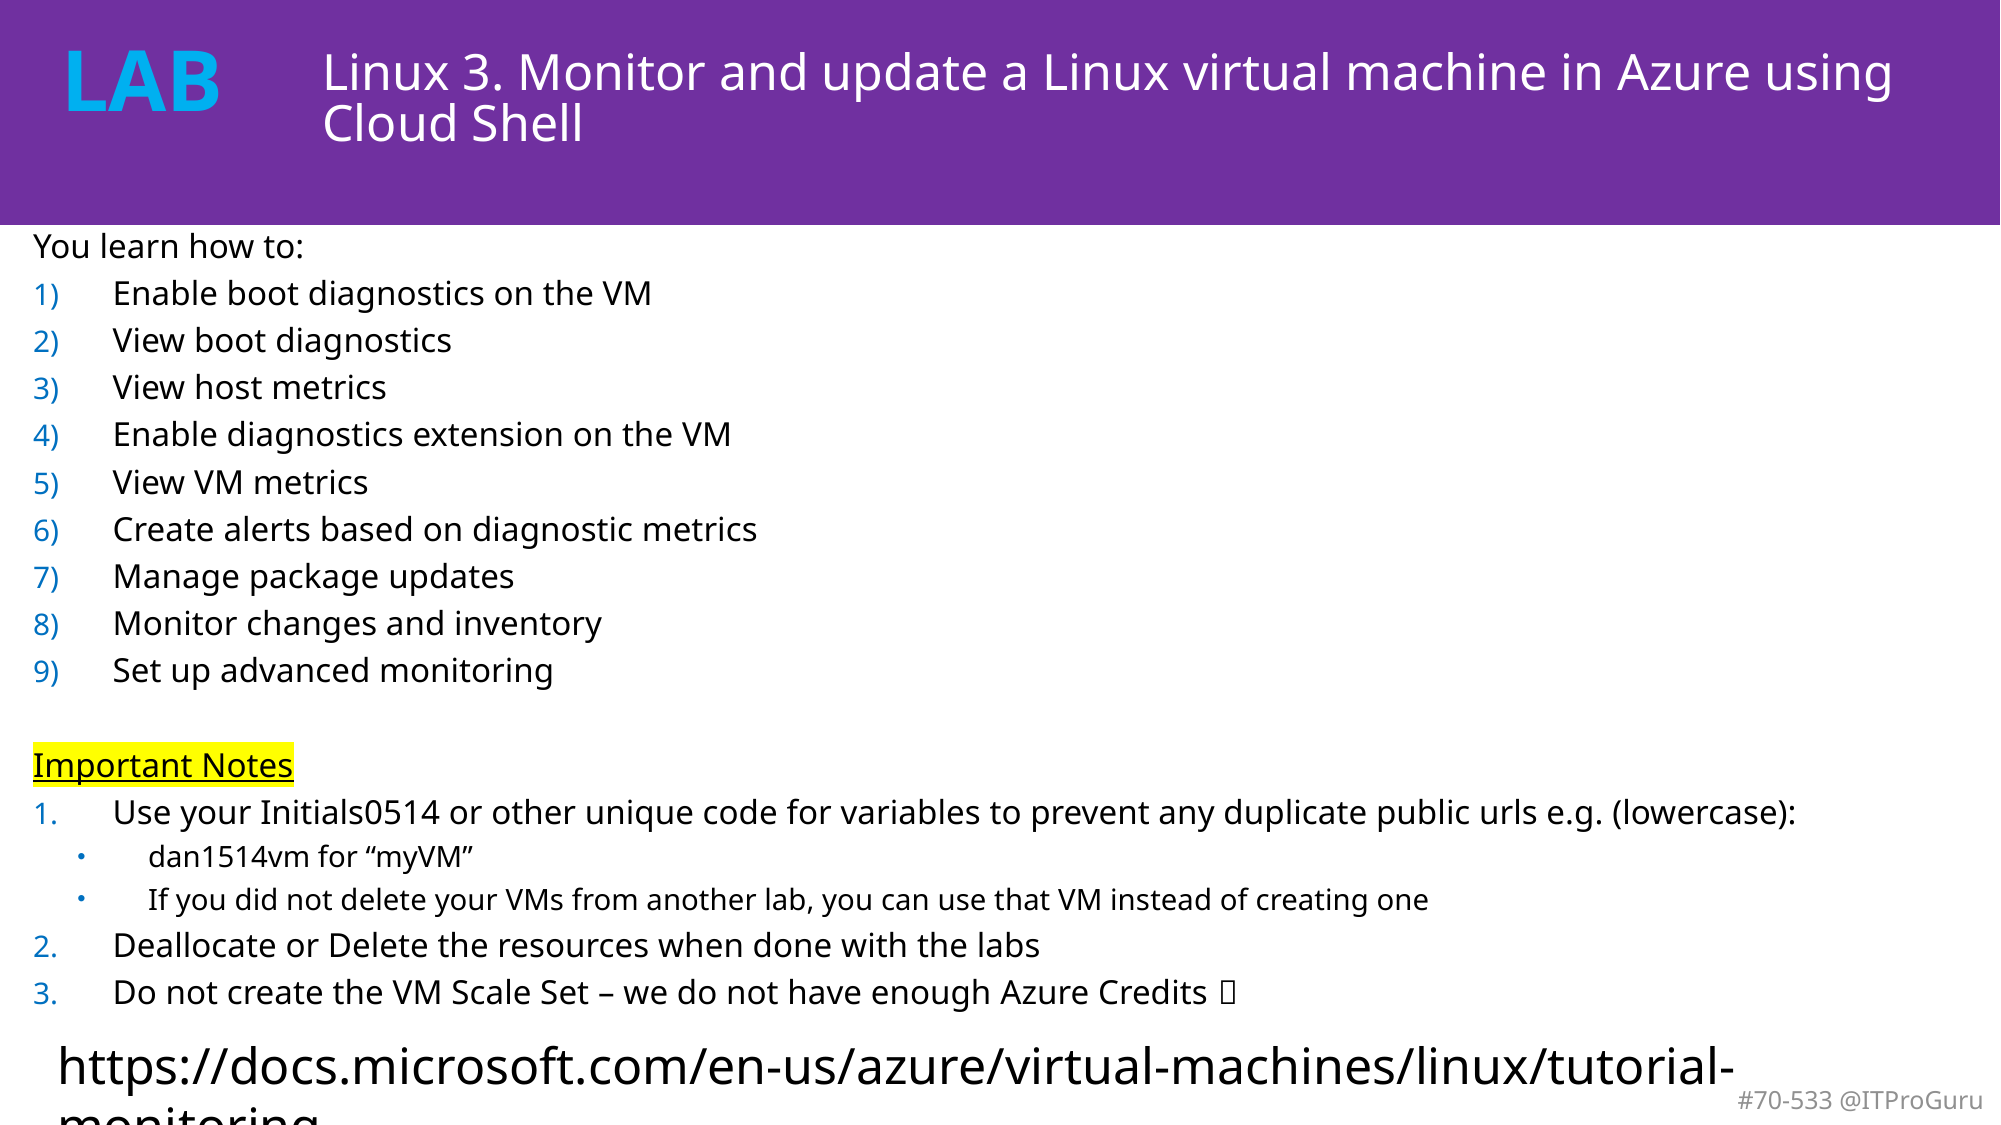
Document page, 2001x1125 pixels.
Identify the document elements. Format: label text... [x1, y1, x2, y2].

title Linux 3. Monitor and update a Linux virtual machine in Azure using Cloud Shell [321, 0, 1966, 203]
list https://docs.microsoft.com/en-us/azure/virtual-machines/linux/tutorial-monitoring [56, 1034, 1933, 1103]
list You learn how to: Enable boot diagnostics on the VM View boot diagnostics View host metrics Enable diagnostics extension on the VM View VM metrics Create alerts based on diagnostic metrics Manage package updates Monitor changes and inventory Set up advanced monitoring Important Notes Use your Initials0514 or other unique code for variables to prevent any duplicate public urls e.g. (lowercase): dan1514vm for “myVM” If you did not delete your VMs from another lab, you can use that VM instead of creating one Deallocate or Delete the resources when done with the labs Do not create the VM Scale Set – we do not have enough Azure Credits  [32, 224, 1966, 1012]
